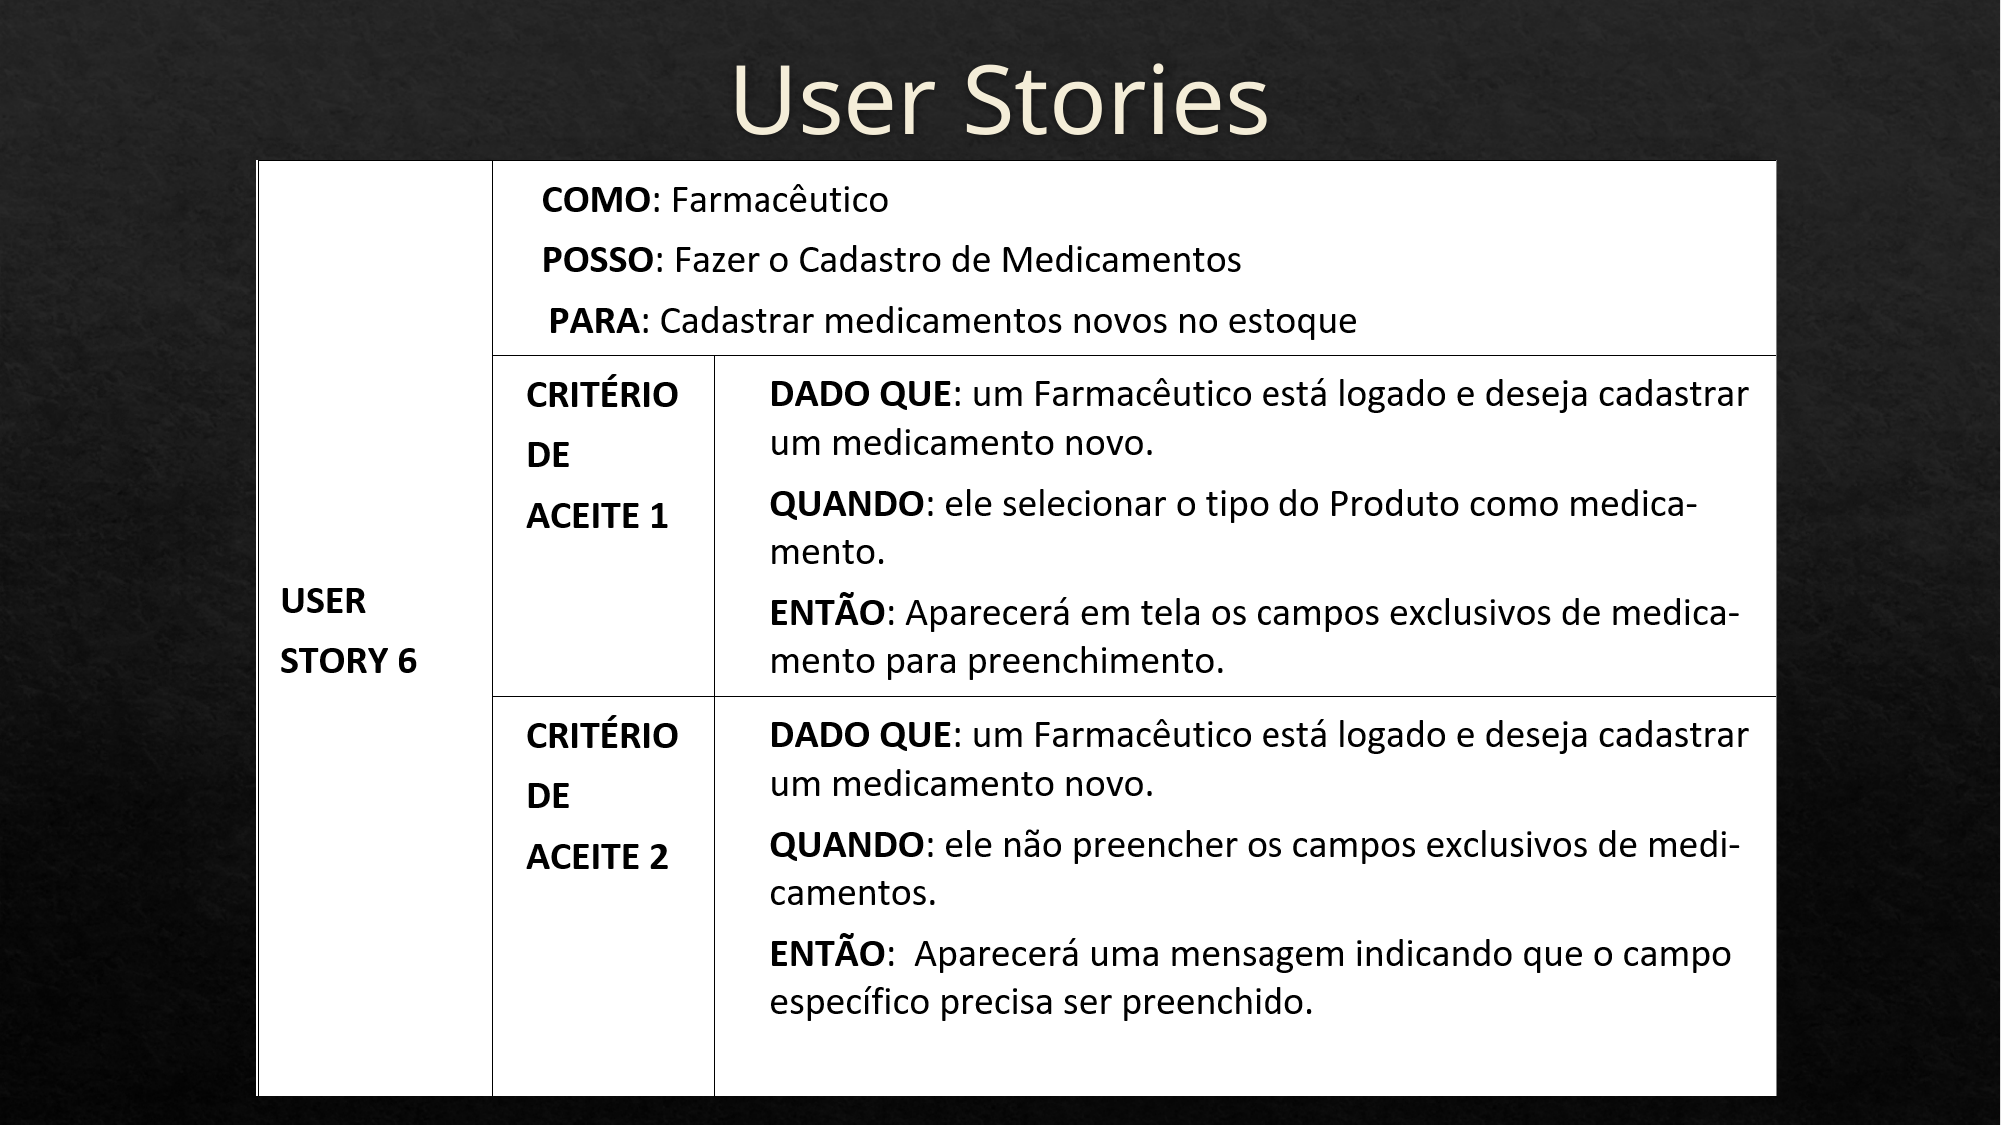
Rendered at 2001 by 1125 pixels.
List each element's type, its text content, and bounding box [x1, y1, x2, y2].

picture [256, 160, 1777, 1096]
title User Stories [150, 0, 1850, 207]
